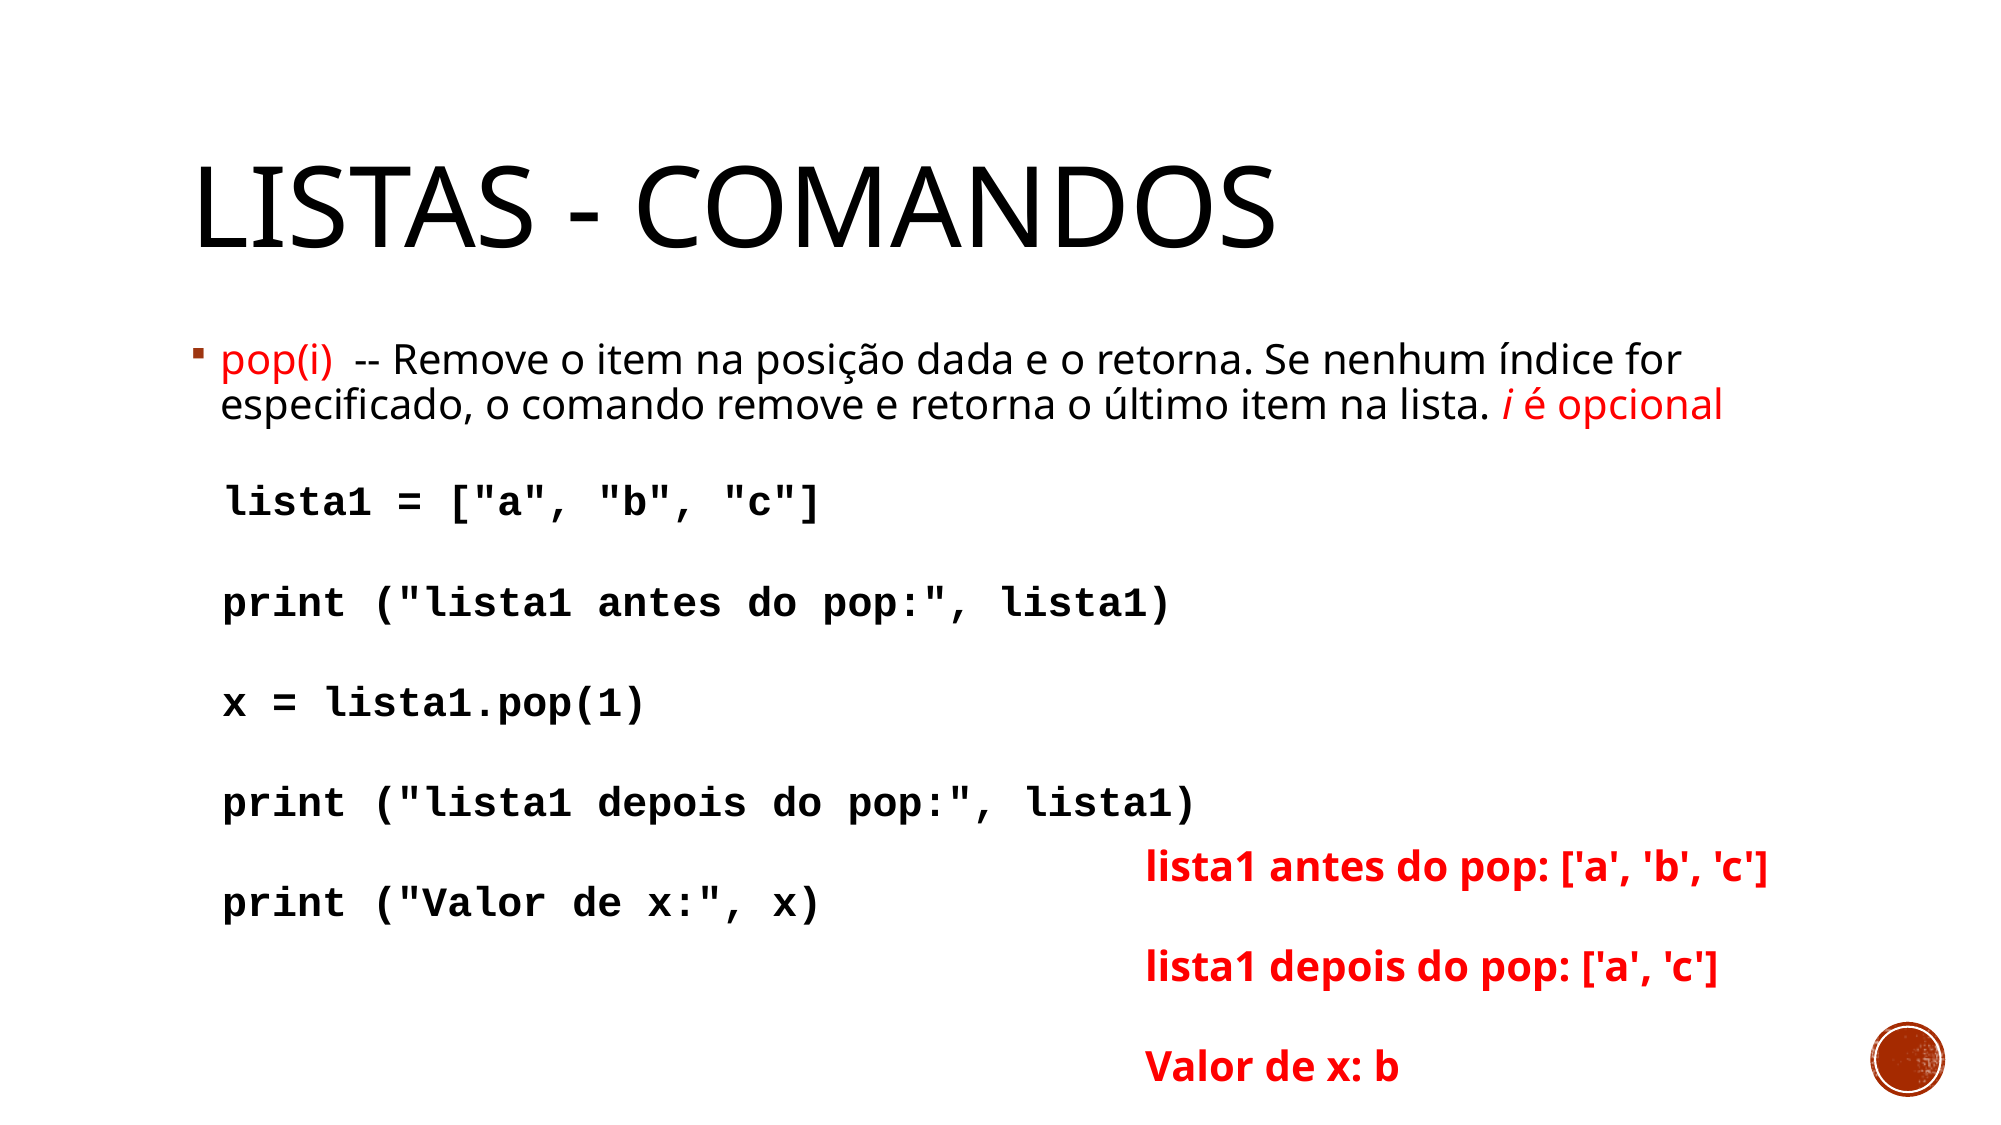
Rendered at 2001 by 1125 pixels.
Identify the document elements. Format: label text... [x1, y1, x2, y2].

list pop(i) -- Remove o item na posição dada e o retorna. Se nenhum índice for especificado, o comando remove e retorna o último item na lista. i é opcional [175, 330, 1826, 996]
title Listas - Comandos [175, 79, 1826, 330]
text_box lista1 antes do pop: ['a', 'b', 'c'] lista1 depois do pop: ['a', 'c'] Valor de x: b [1130, 832, 2000, 1097]
text_box lista1 = ["a", "b", "c"] print ("lista1 antes do pop:", lista1) x = lista1.pop(1) print ("lista1 depois do pop:", lista1) print ("Valor de x:", x) [207, 466, 1363, 932]
